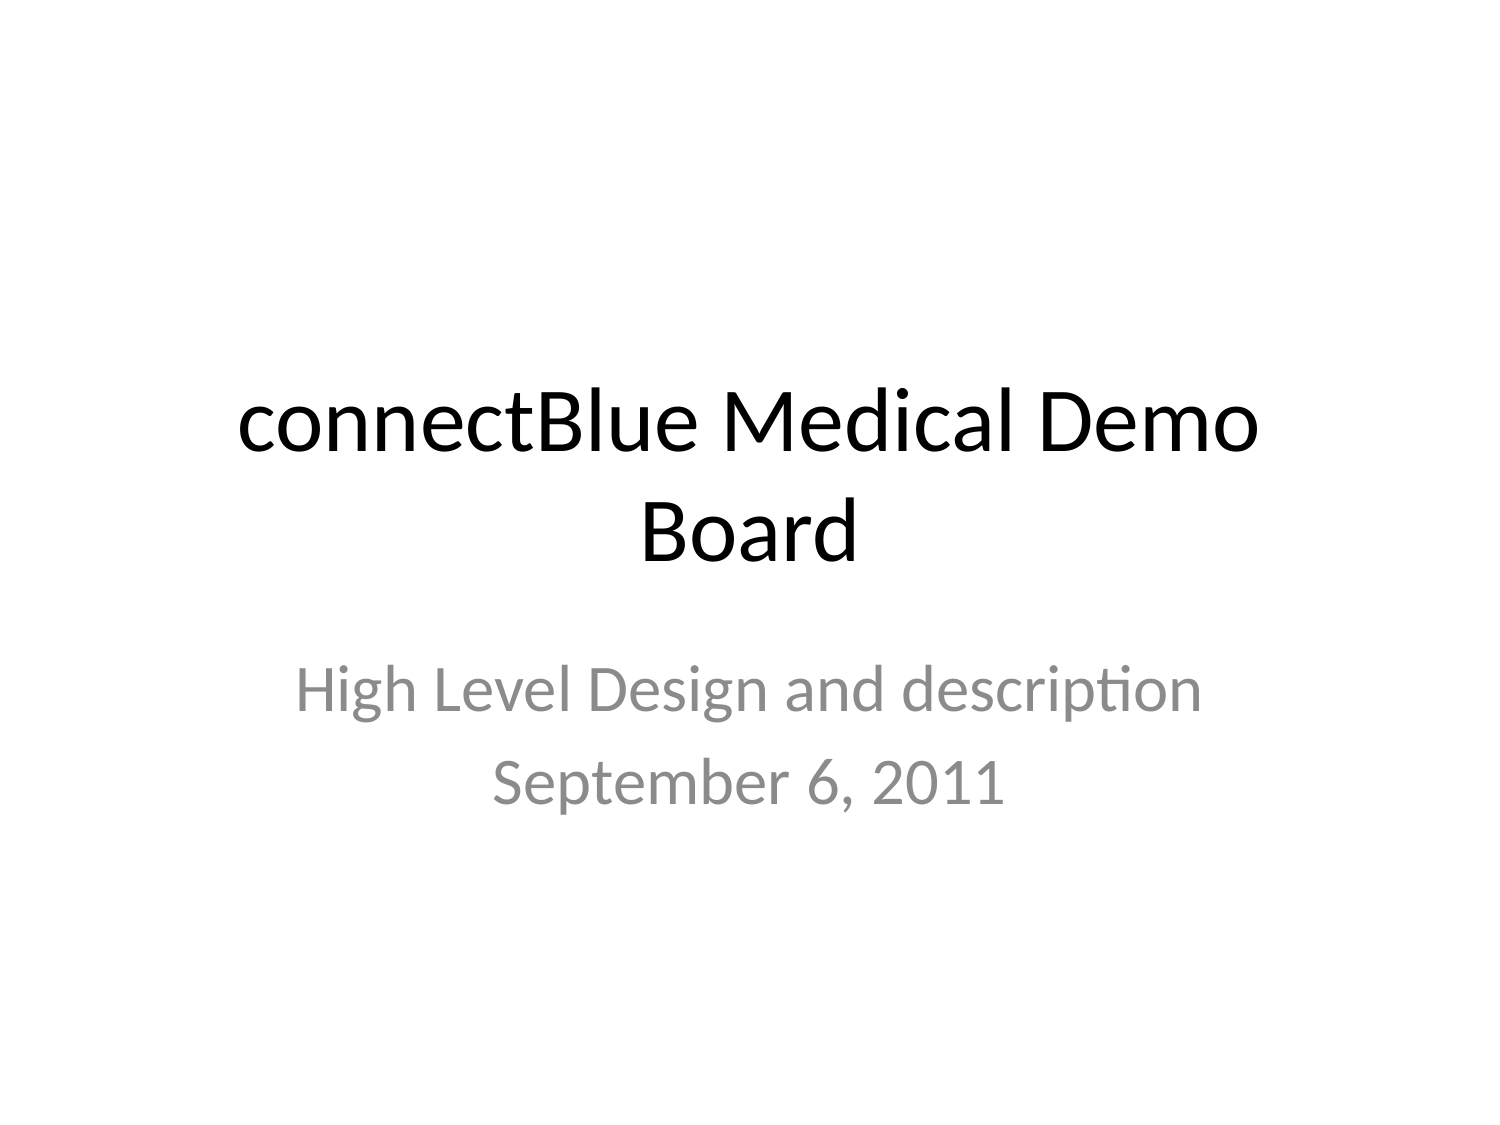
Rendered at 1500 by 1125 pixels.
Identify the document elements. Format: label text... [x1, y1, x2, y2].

subtitle High Level Design and description September 6, 2011 [225, 637, 1275, 925]
title connectBlue Medical Demo Board [112, 349, 1388, 591]
